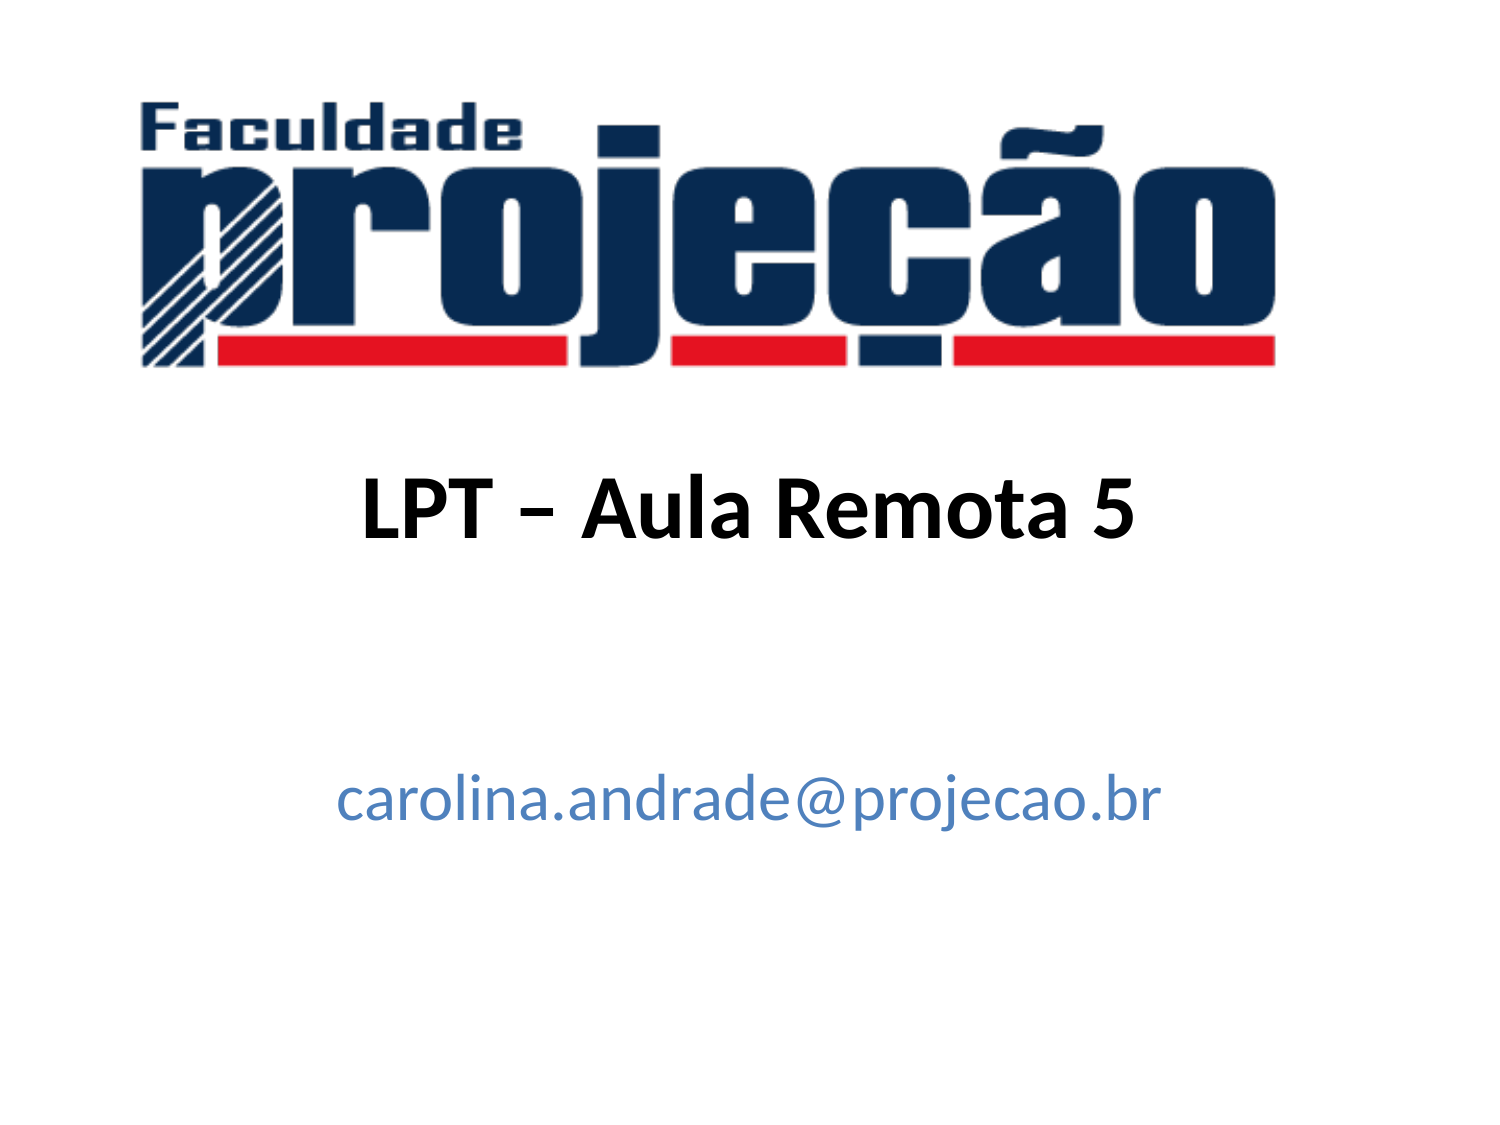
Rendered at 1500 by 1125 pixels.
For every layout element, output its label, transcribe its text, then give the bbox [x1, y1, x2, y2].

subtitle carolina.andrade@projecao.br [225, 746, 1275, 925]
picture [83, 59, 1335, 414]
title LPT – Aula Remota 5 [112, 413, 1388, 591]
